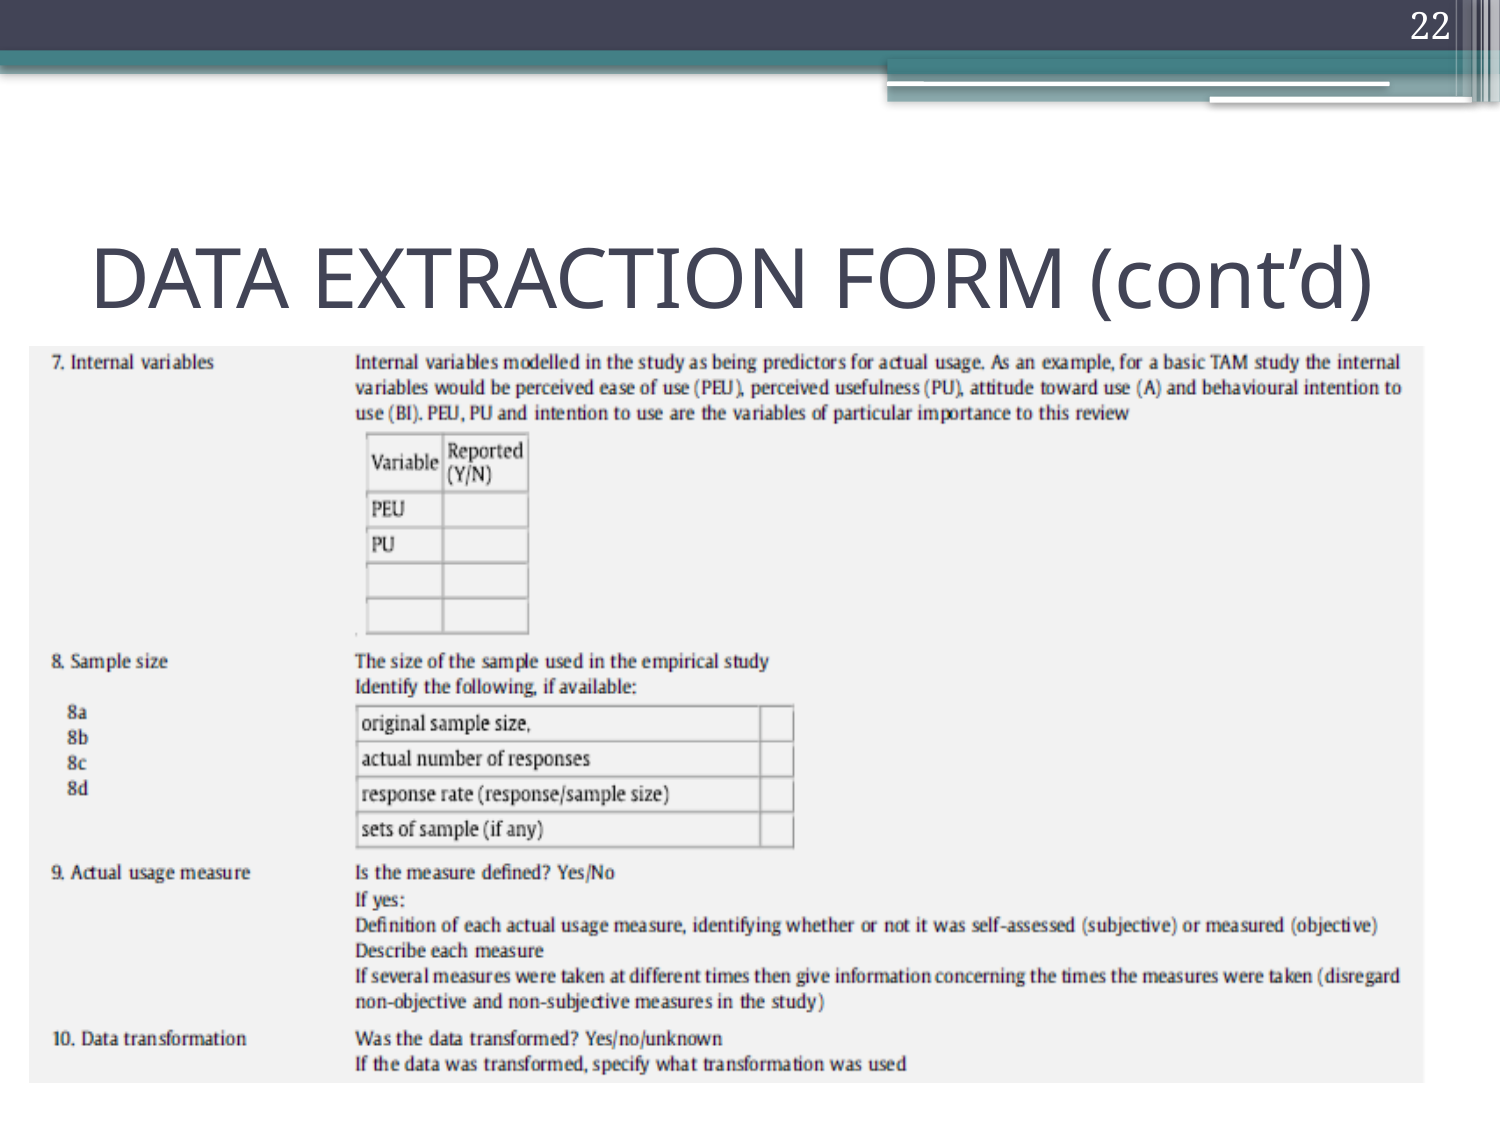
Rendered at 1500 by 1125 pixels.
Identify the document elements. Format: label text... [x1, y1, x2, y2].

slide_number 22 [1341, 0, 1466, 61]
title DATA EXTRACTION FORM (cont’d) [75, 187, 1425, 344]
picture [29, 346, 1427, 1083]
